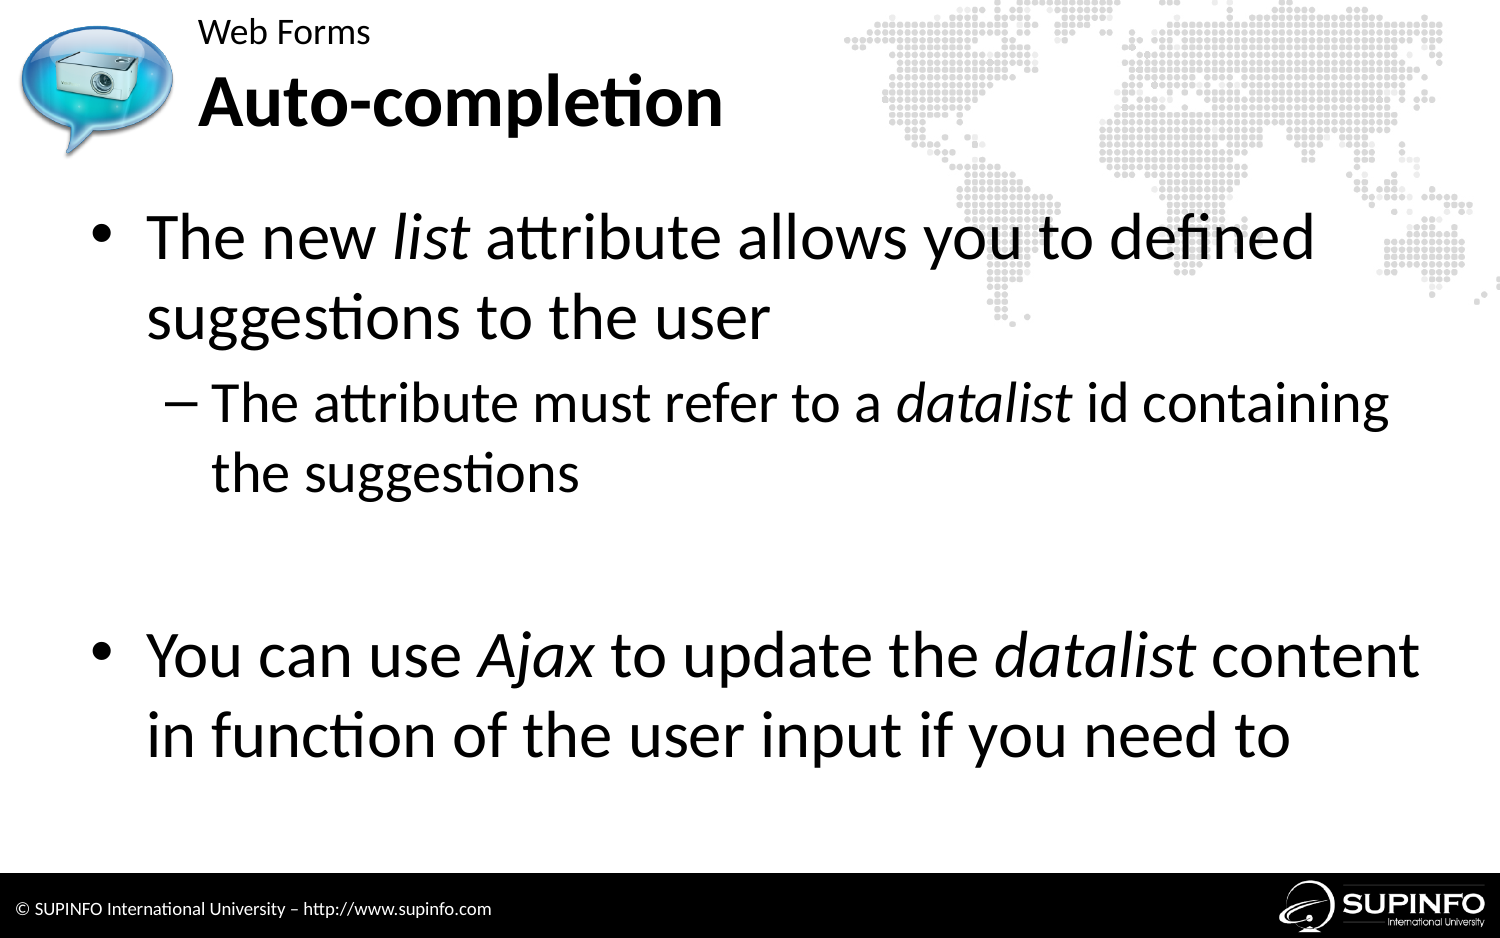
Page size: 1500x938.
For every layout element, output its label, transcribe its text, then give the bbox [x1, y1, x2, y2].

picture [844, 0, 1500, 327]
text_box Web Forms [183, 0, 1459, 56]
picture [17, 19, 179, 162]
text_box Auto-completion [183, 56, 1459, 138]
list The new list attribute allows you to defined suggestions to the user The attribute must refer to a datalist id containing the suggestions You can use Ajax to update the datalist content in function of the user input if you need to [74, 184, 1460, 880]
picture [1269, 870, 1494, 938]
